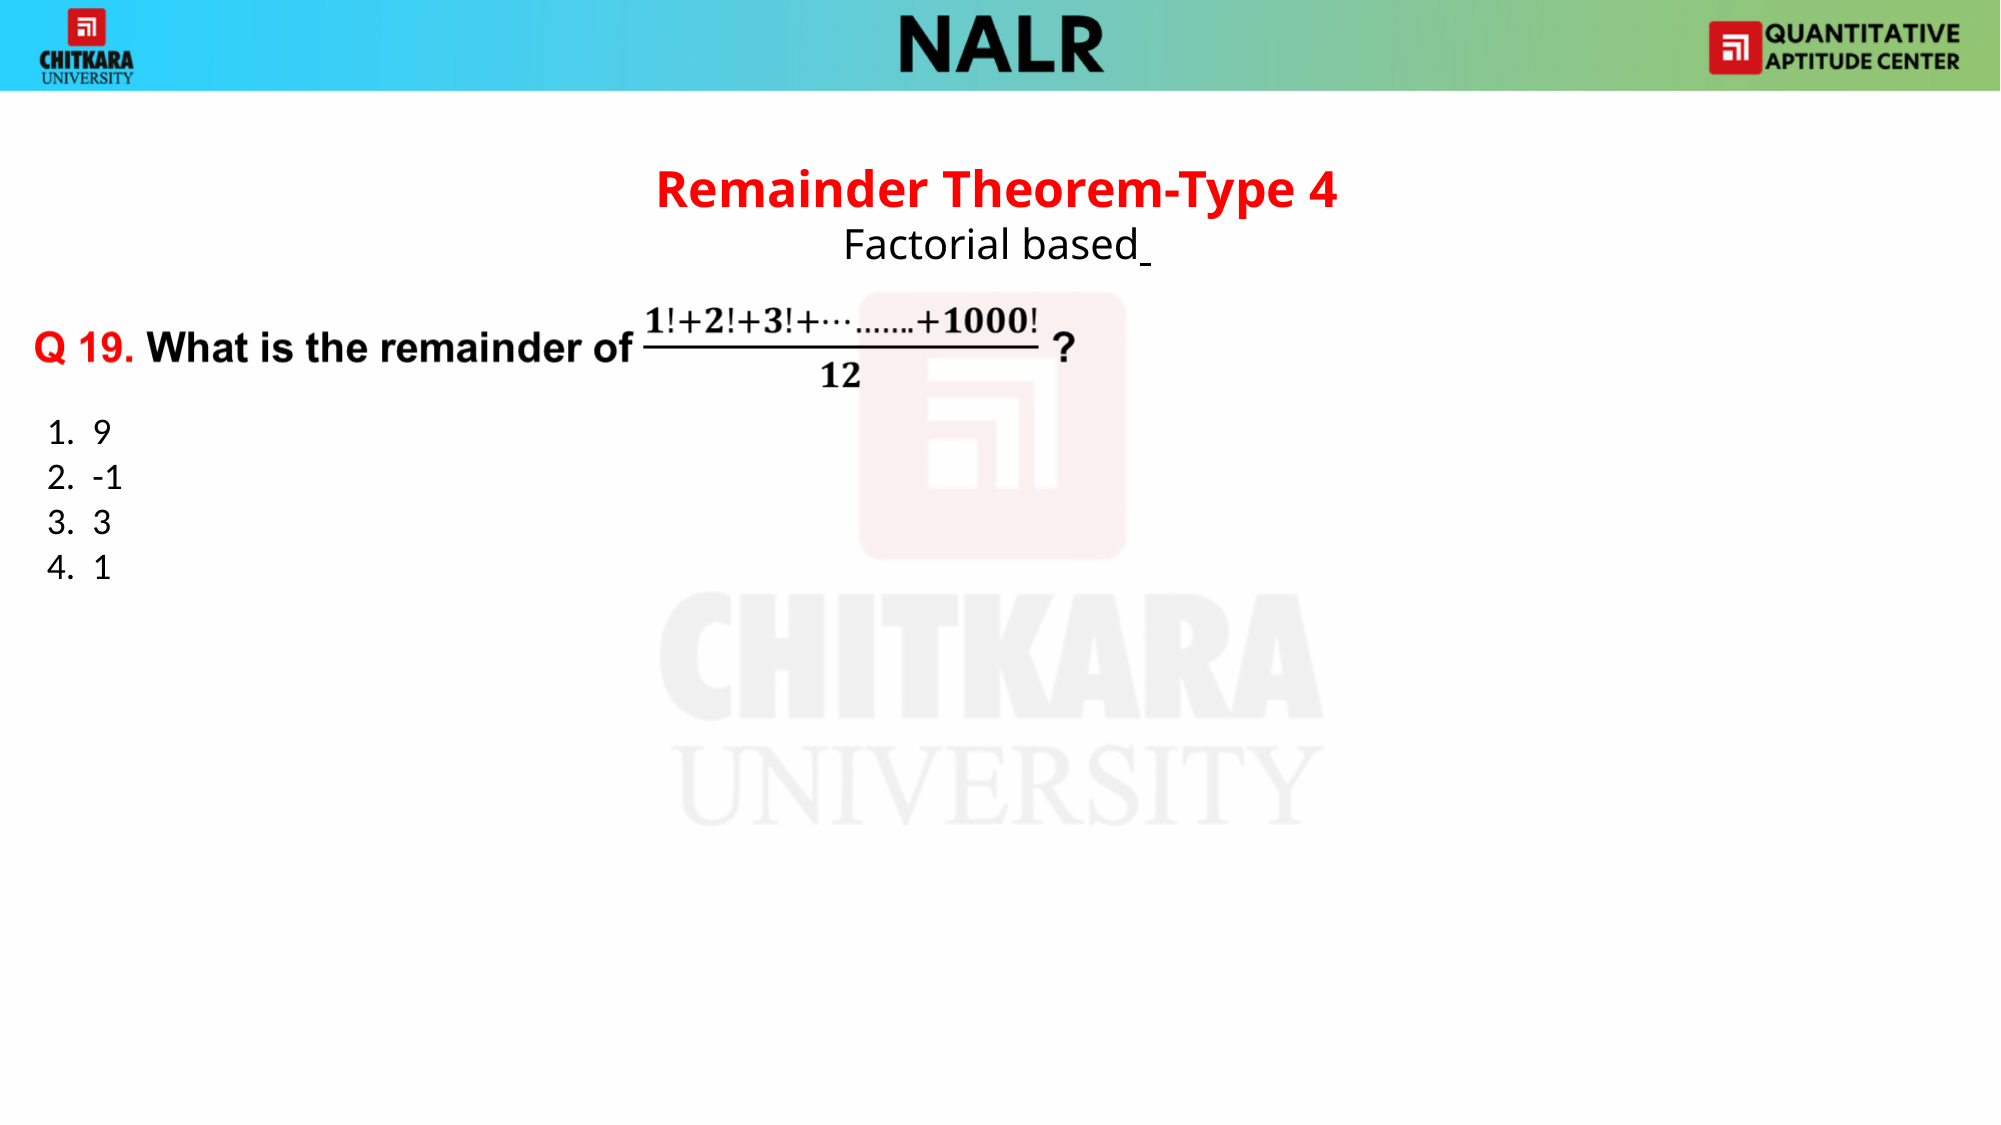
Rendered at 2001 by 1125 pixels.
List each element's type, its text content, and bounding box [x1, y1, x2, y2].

picture [0, 0, 2000, 1125]
text_box Remainder Theorem-Type 4 Factorial based [139, 150, 1855, 276]
text_box [18, 293, 2000, 396]
text_box 1. 9 2. -1 3. 3 4. 1 [31, 399, 1032, 595]
